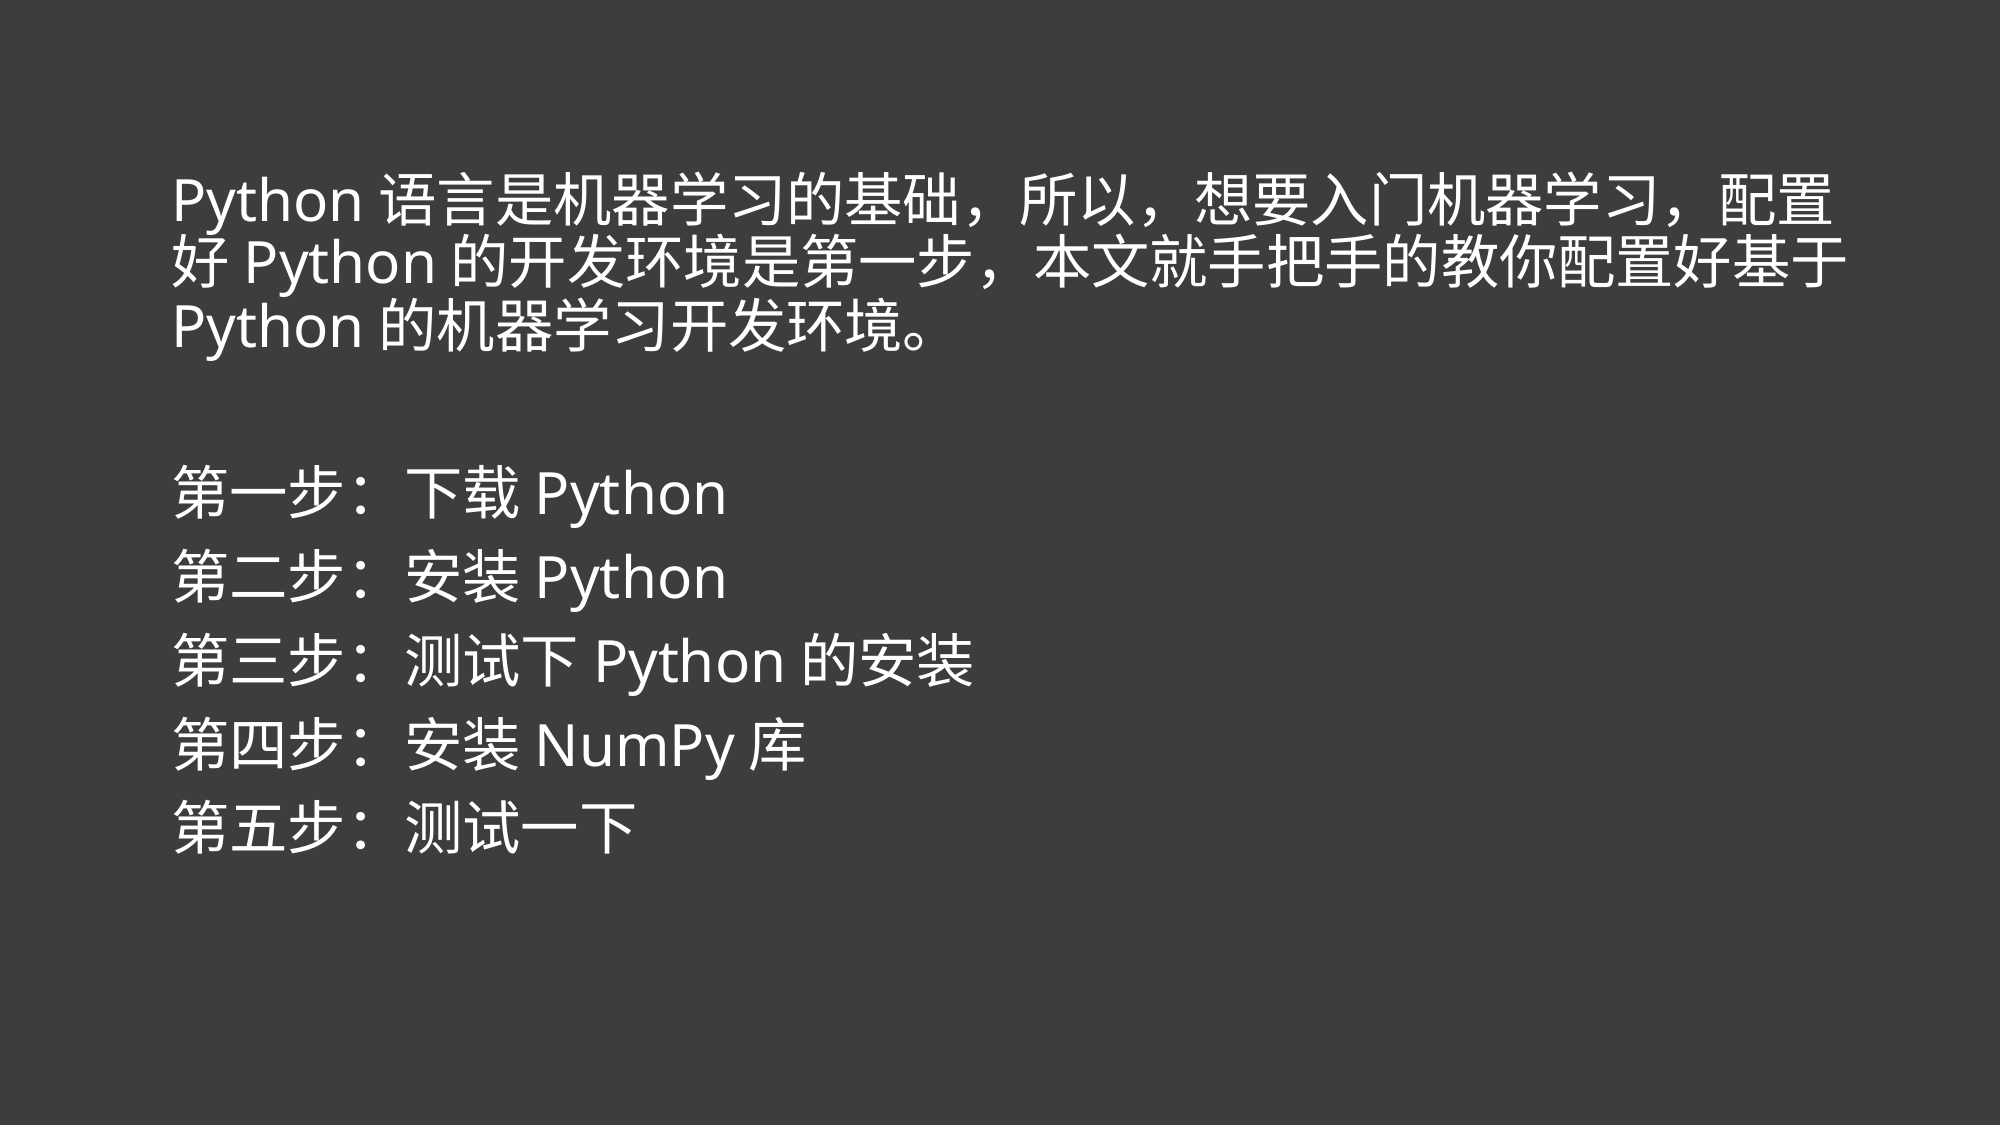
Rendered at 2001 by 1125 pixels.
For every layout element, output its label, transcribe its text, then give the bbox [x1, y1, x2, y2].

list Python语言是机器学习的基础，所以，想要入门机器学习，配置好Python的开发环境是第一步，本文就手把手的教你配置好基于Python的机器学习开发环境。 第一步：下载Python 第二步：安装Python 第三步：测试下Python的安装 第四步：安装NumPy库 第五步：测试一下 [156, 163, 1882, 878]
